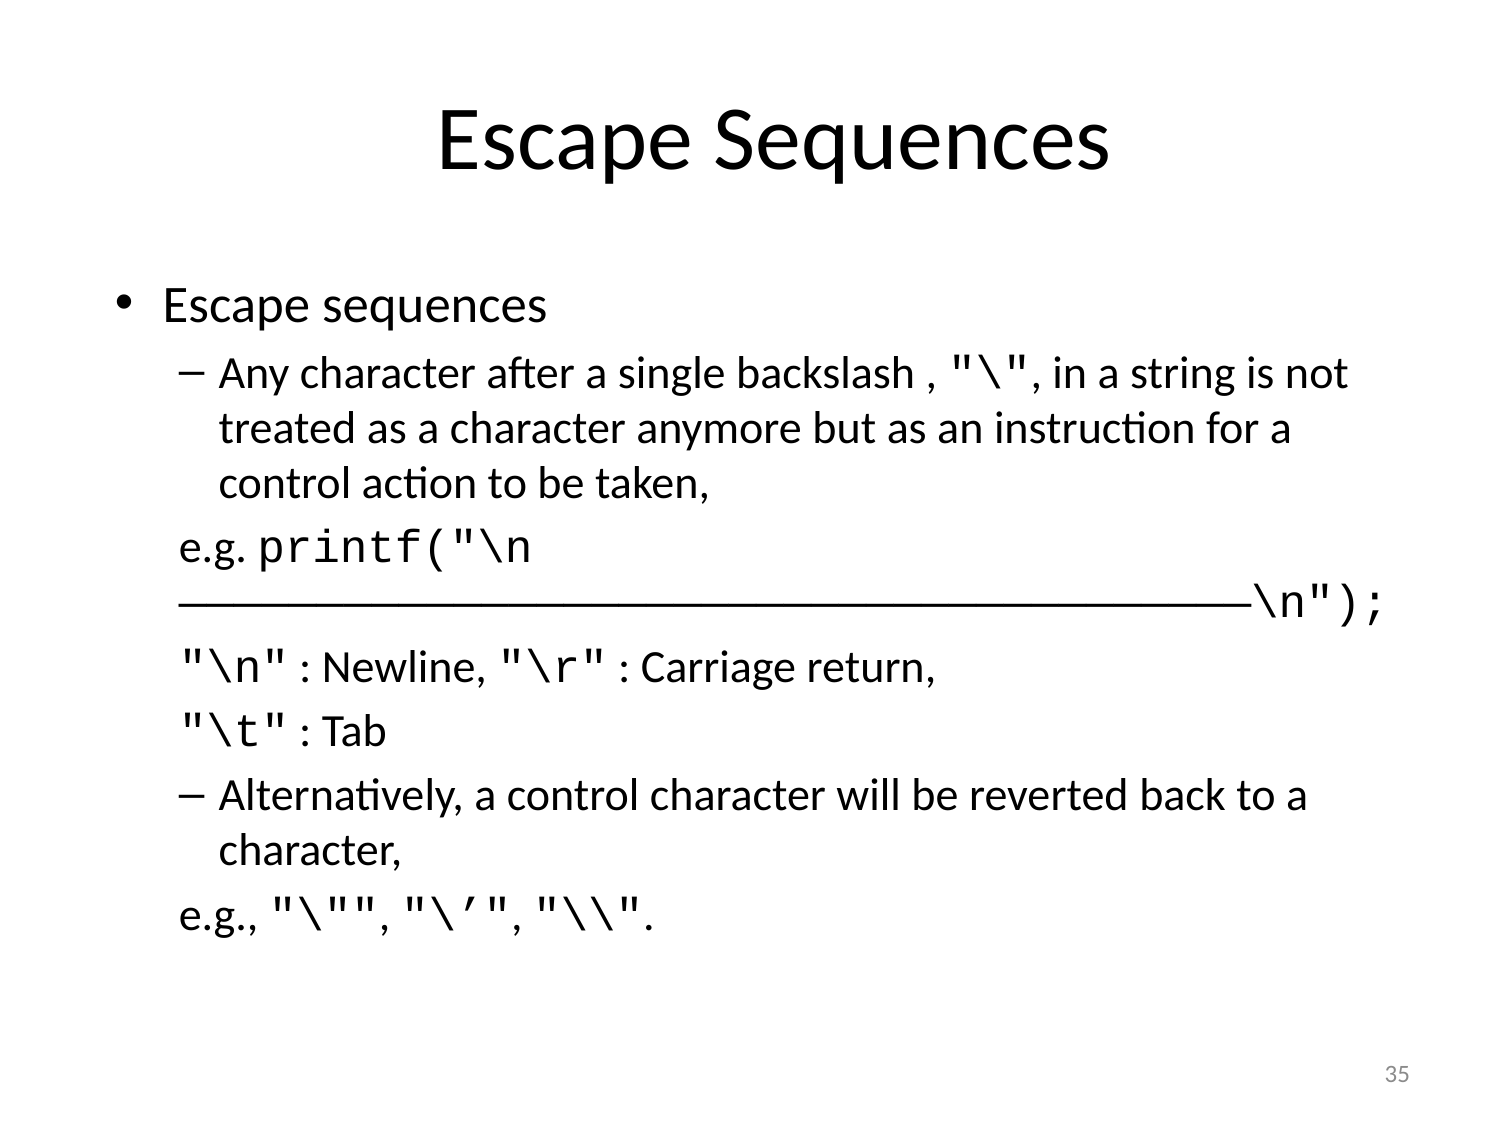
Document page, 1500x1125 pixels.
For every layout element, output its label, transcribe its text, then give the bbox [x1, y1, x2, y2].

slide_number 35 [1074, 1042, 1425, 1103]
text_box Escape sequences Any character after a single backslash , "\", in a string is not treated as a character anymore but as an instruction for a control action to be taken, e.g. printf("\n———————————————————————————————————————\n"); "\n" : Newline, "\r" : Carriage return, "\t" : Tab Alternatively, a control character will be reverted back to a character, e.g., "\"", "\’", "\\". [99, 262, 1425, 1005]
text_box Escape Sequences [99, 70, 1450, 224]
